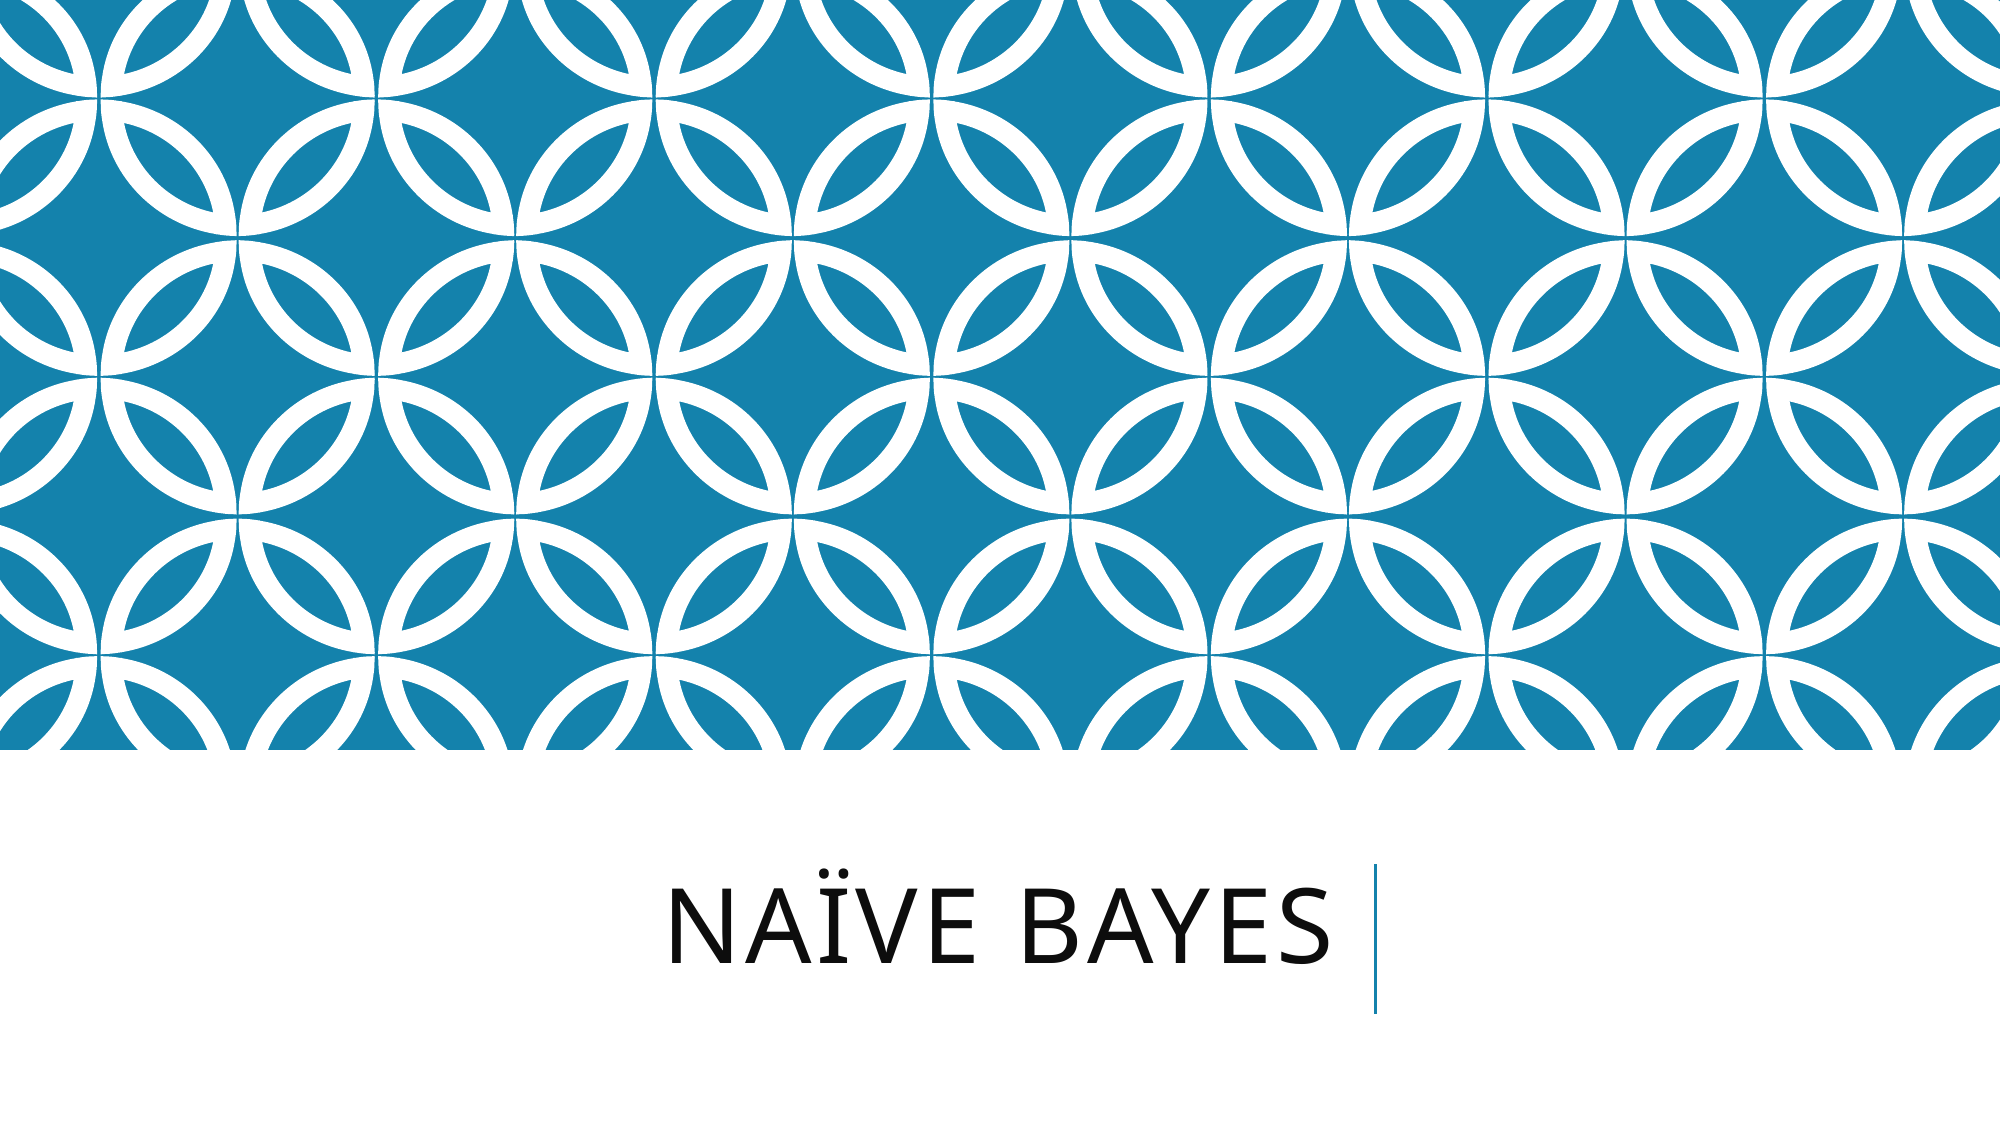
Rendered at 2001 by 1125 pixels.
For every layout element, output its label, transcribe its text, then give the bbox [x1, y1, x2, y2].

title Naïve bayes [75, 813, 1350, 1054]
